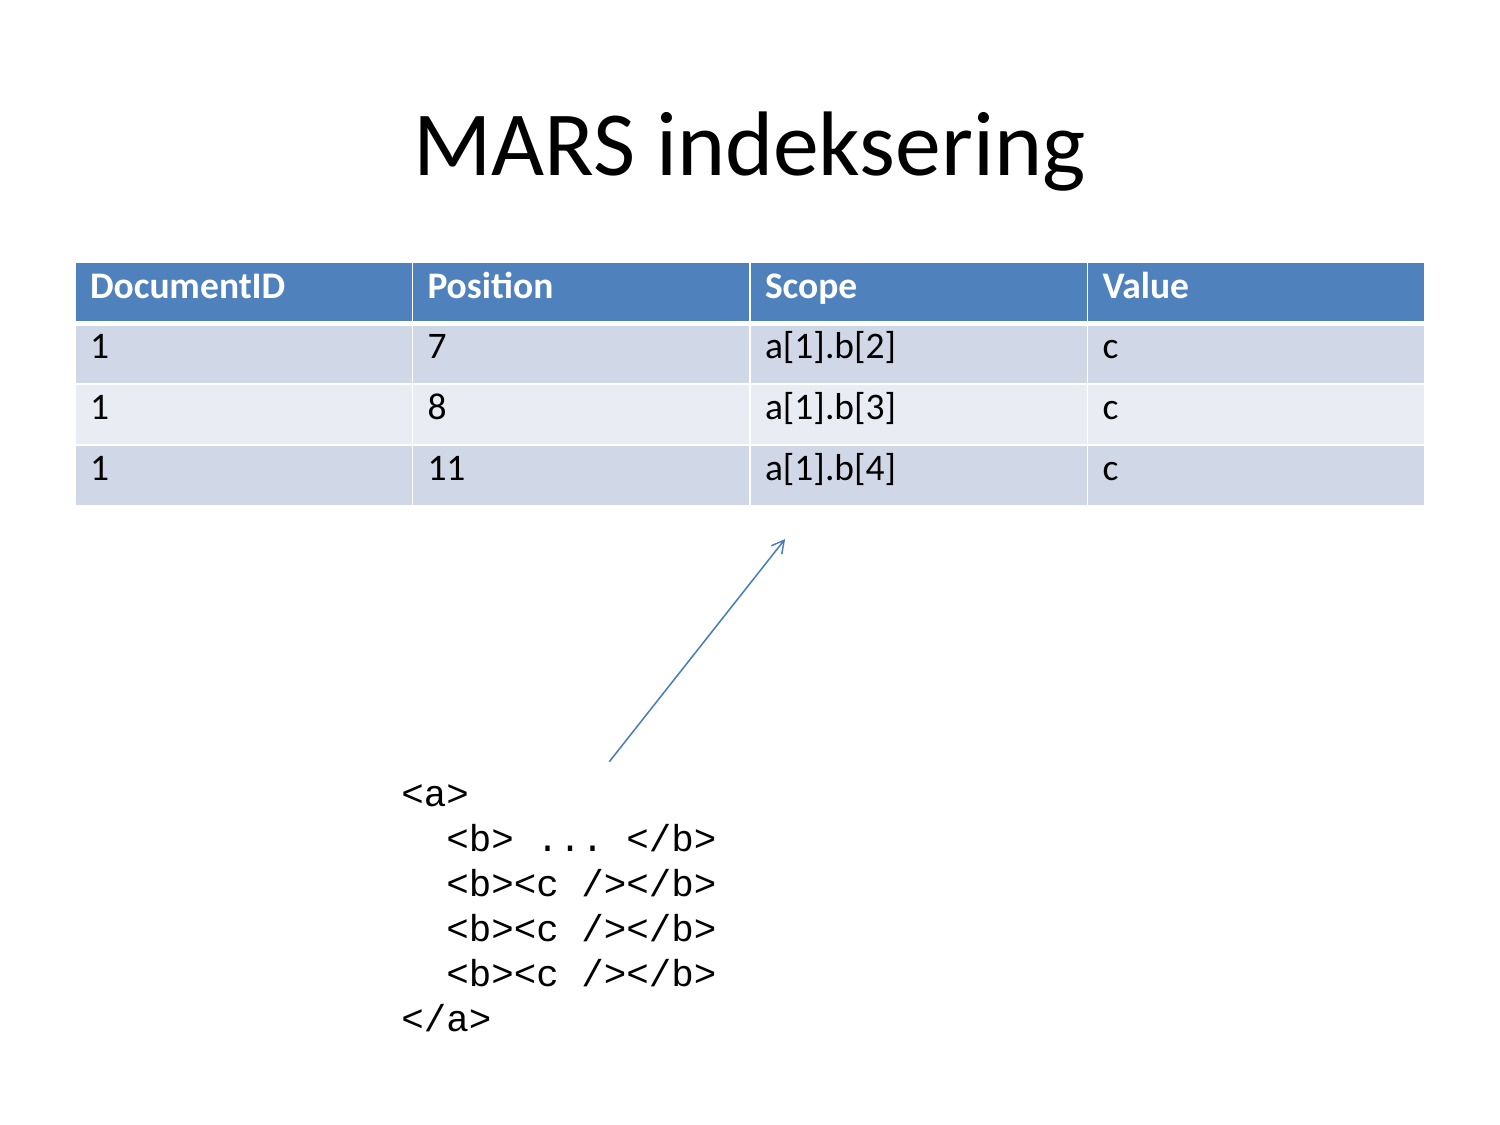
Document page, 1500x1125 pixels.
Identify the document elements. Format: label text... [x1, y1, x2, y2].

title MARS indeksering [75, 45, 1425, 233]
table_cell 1 [76, 385, 412, 444]
table_header DocumentID [76, 263, 412, 321]
table_cell 1 [76, 326, 412, 383]
text_box <a> <b> ... </b> <b><c /></b> <b><c /></b> <b><c /></b> </a> [386, 761, 832, 1047]
table_cell a[1].b[3] [751, 385, 1087, 444]
table_cell a[1].b[4] [751, 446, 1087, 505]
table_header Value [1088, 263, 1424, 321]
table_cell 11 [413, 446, 749, 505]
table_cell a[1].b[2] [751, 326, 1087, 383]
table_cell c [1088, 446, 1424, 505]
table_cell 7 [413, 326, 749, 383]
table_cell c [1088, 385, 1424, 444]
table_cell c [1088, 326, 1424, 383]
table_cell 8 [413, 385, 749, 444]
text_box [585, 562, 809, 739]
table_cell 1 [76, 446, 412, 505]
table_header Scope [751, 263, 1087, 321]
table_header Position [413, 263, 749, 321]
